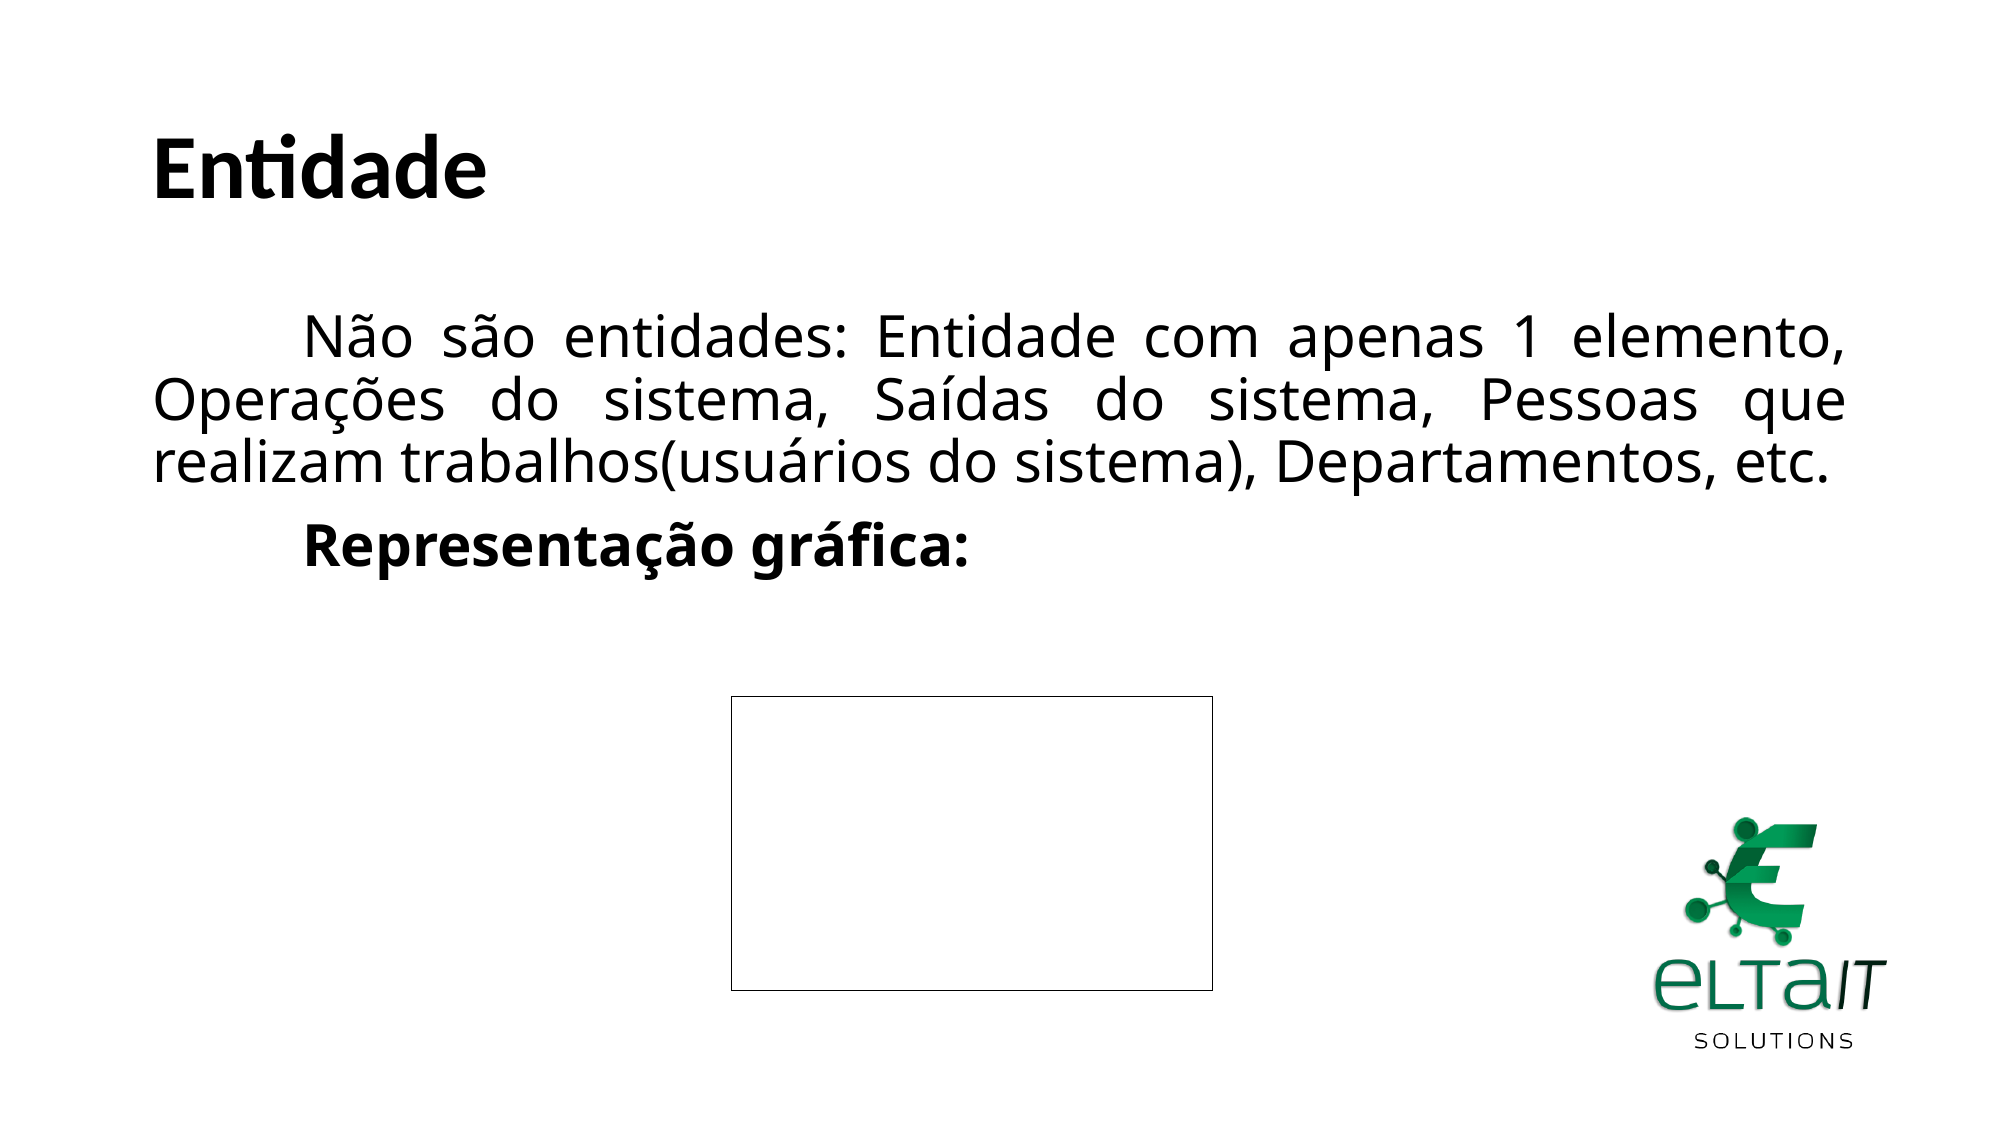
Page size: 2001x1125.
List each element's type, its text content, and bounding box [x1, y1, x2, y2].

text_box [731, 696, 1212, 991]
title Entidade [137, 59, 1863, 278]
picture [1626, 799, 1916, 1066]
list Não são entidades: Entidade com apenas 1 elemento, Operações do sistema, Saídas do sistema, Pessoas que realizam trabalhos(usuários do sistema), Departamentos, etc. Representação gráfica: [137, 299, 1863, 1014]
